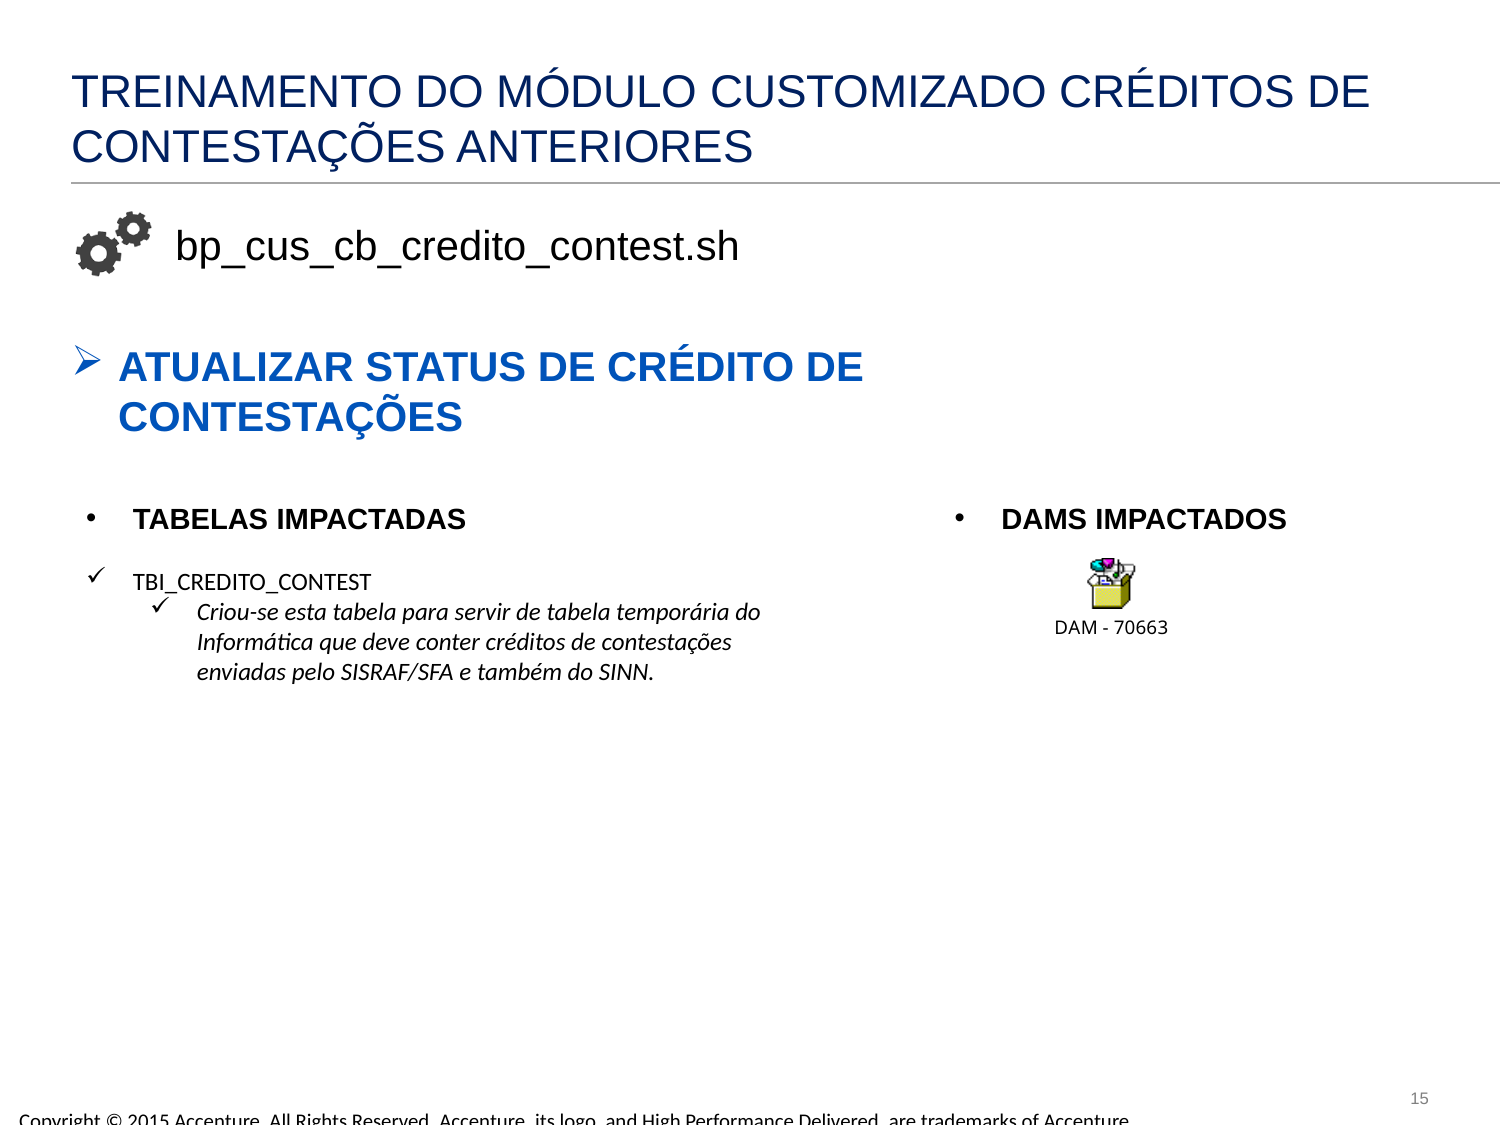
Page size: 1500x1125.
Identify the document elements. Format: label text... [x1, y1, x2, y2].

text_box ATUALIZAR STATUS DE CRÉDITO DE CONTESTAÇÕES [71, 340, 1211, 441]
title TREINAMENTO DO MÓDULO CUSTOMIZADO CRÉDITOS DE CONTESTAÇÕES ANTERIORES [71, 0, 1430, 172]
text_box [1036, 558, 1187, 686]
text_box DAMS IMPACTADOS [939, 492, 1500, 543]
text_box bp_cus_cb_credito_contest.sh [160, 211, 756, 277]
text_box TABELAS IMPACTADAS [71, 492, 726, 543]
text_box TBI_CREDITO_CONTEST Criou-se esta tabela para servir de tabela temporária do Informática que deve conter créditos de contestações enviadas pelo SISRAF/SFA e também do SINN. [71, 558, 822, 693]
picture [72, 200, 155, 284]
